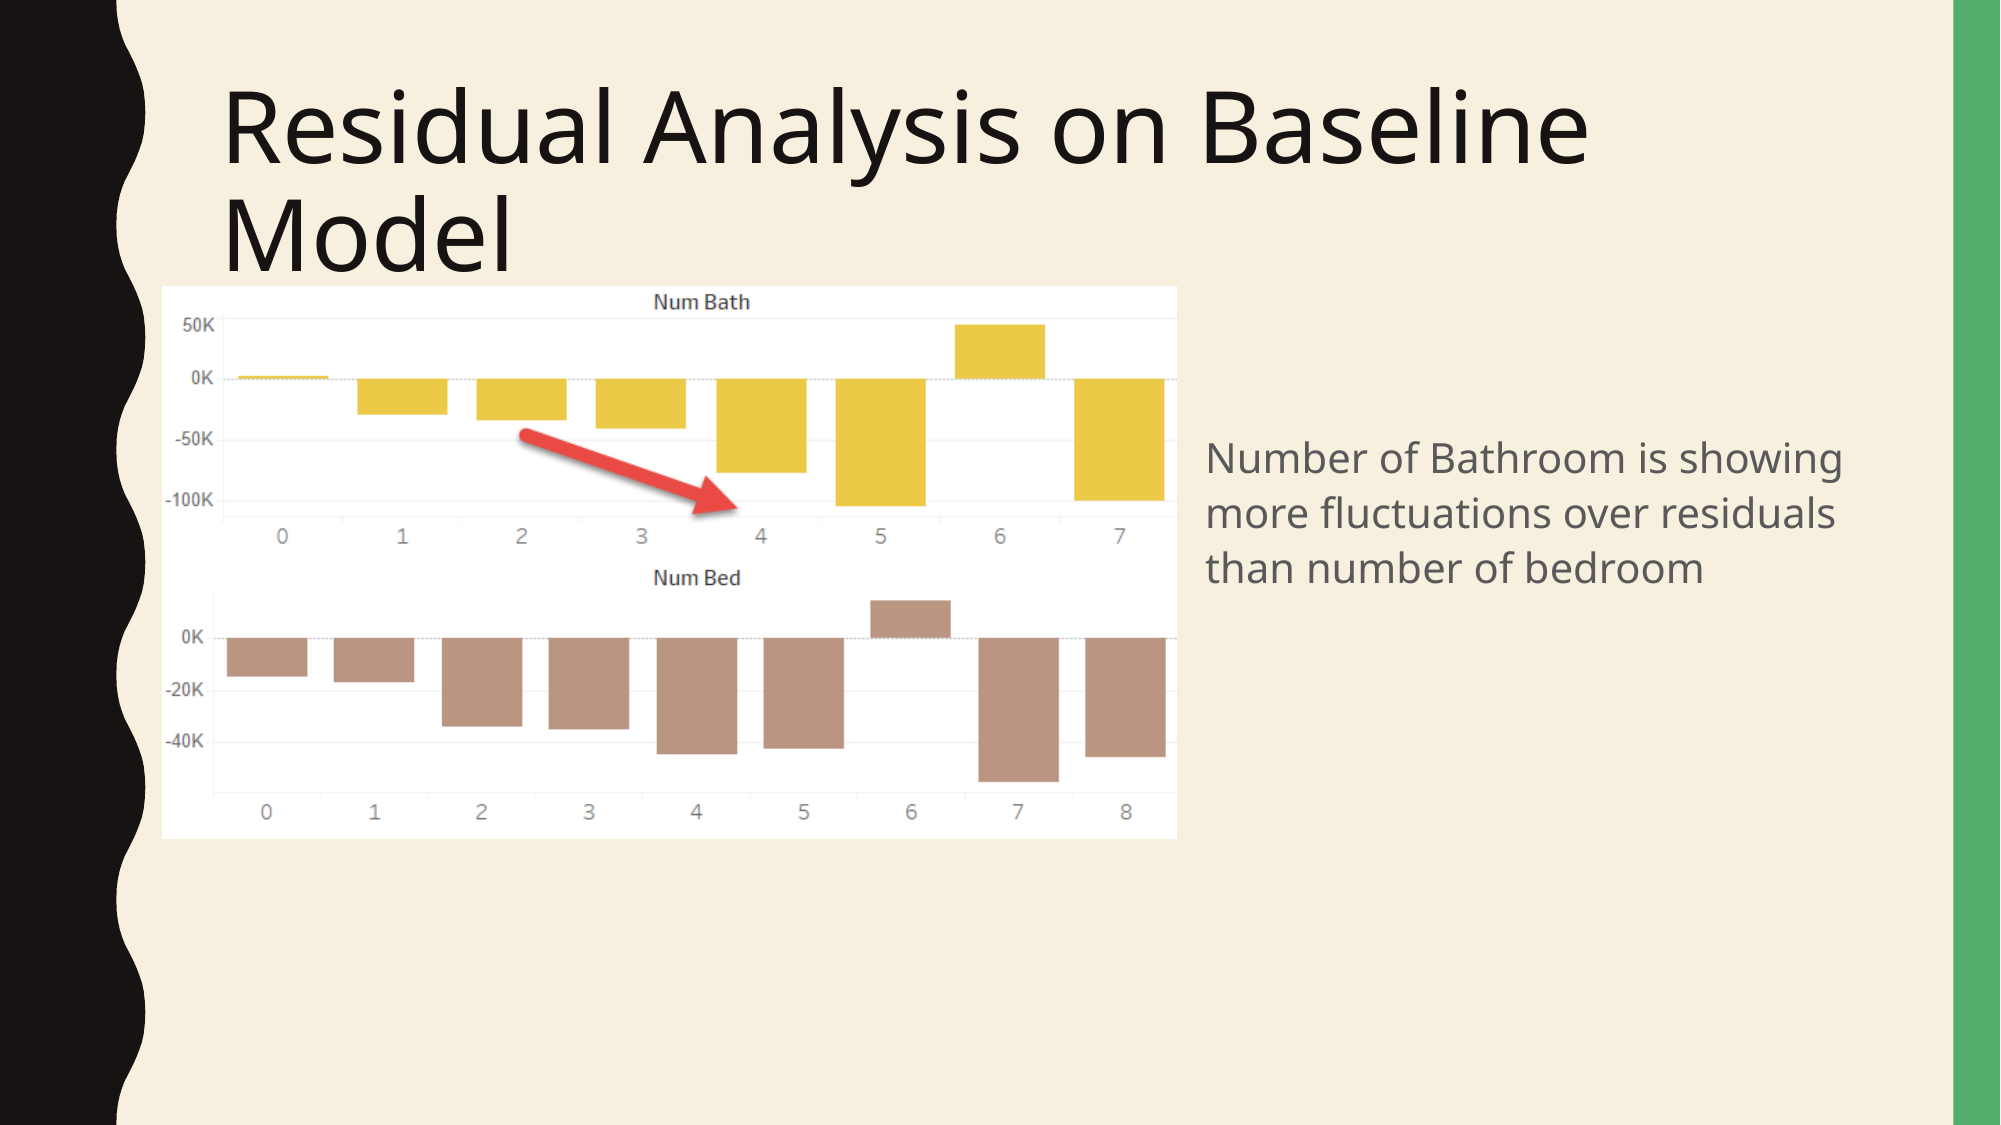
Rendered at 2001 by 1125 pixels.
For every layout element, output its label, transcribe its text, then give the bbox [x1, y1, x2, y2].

list Number of Bathroom is showing more fluctuations over residuals than number of bedroom [1190, 412, 1919, 828]
picture [162, 285, 1177, 840]
title Residual Analysis on Baseline Model [205, 62, 1875, 235]
